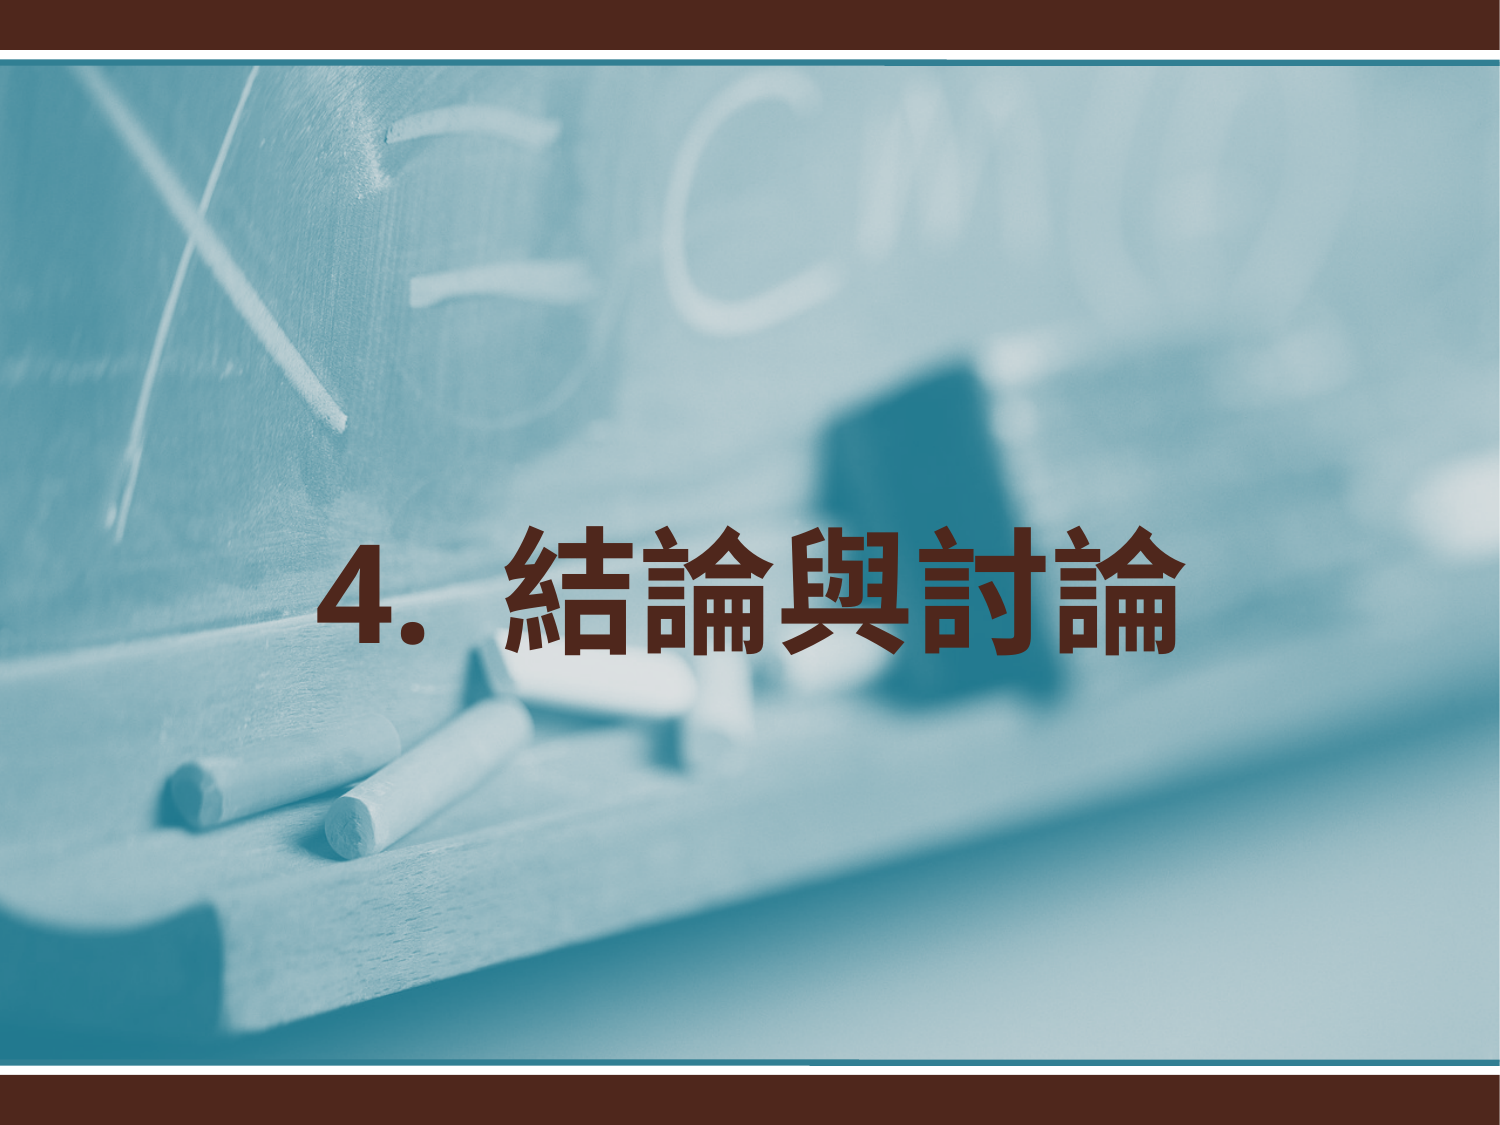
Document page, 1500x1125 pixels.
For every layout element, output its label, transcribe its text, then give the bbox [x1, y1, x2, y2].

subtitle 4. 結論與討論 [55, 239, 1449, 679]
